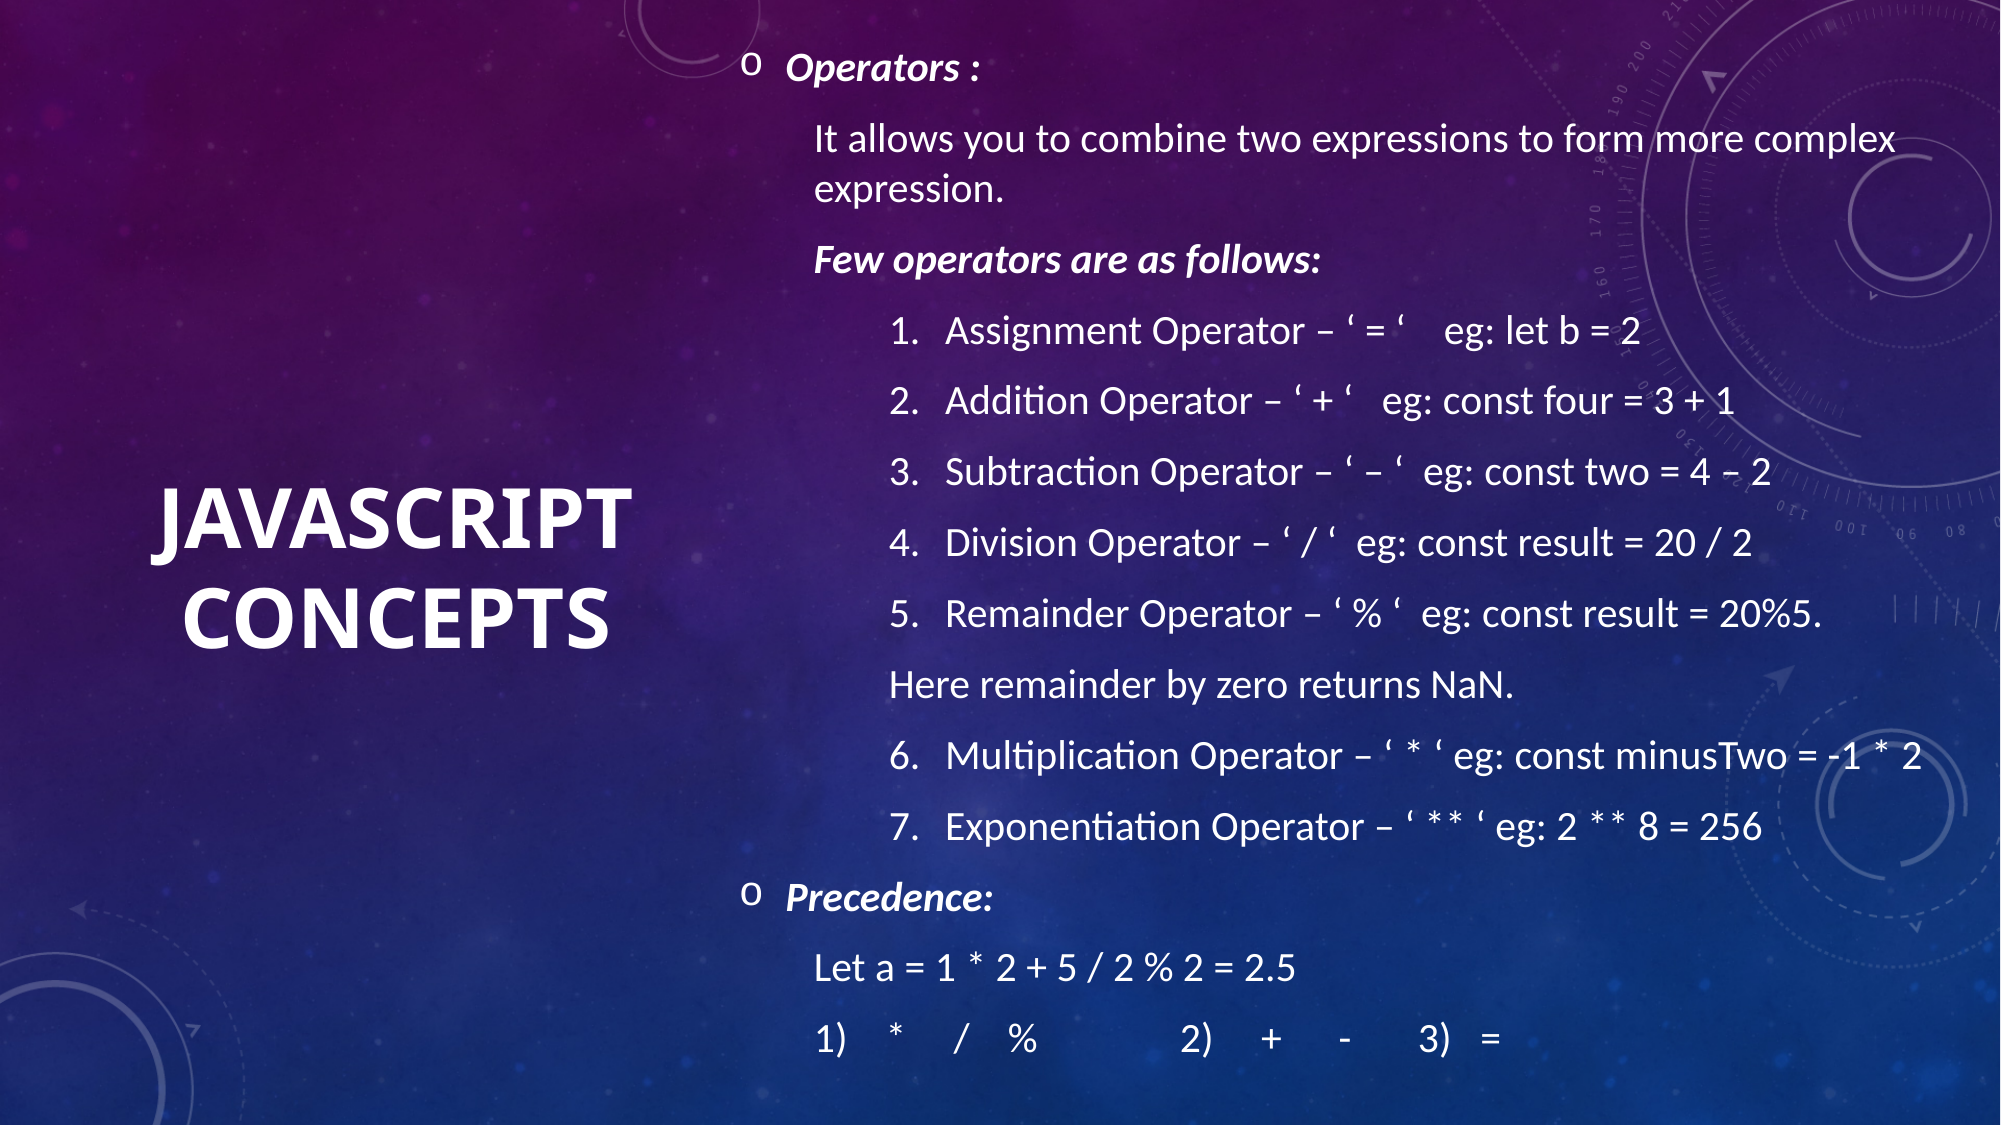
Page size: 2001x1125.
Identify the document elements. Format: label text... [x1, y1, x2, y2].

picture [0, 0, 2001, 1125]
list Operators : It allows you to combine two expressions to form more complex expression. Few operators are as follows: Assignment Operator – ‘ = ‘ eg: let b = 2 Addition Operator – ‘ + ‘ eg: const four = 3 + 1 Subtraction Operator – ‘ – ‘ eg: const two = 4 – 2 Division Operator – ‘ / ‘ eg: const result = 20 / 2 Remainder Operator – ‘ % ‘ eg: const result = 20%5. Here remainder by zero returns NaN. Multiplication Operator – ‘ * ‘ eg: const minusTwo = -1 * 2 Exponentiation Operator – ‘ ** ‘ eg: 2 ** 8 = 256 Precedence: Let a = 1 * 2 + 5 / 2 % 2 = 2.5 1) * / % 2) + - 3) = [723, 63, 1947, 1038]
title JaVAScript Concepts [112, 191, 679, 940]
